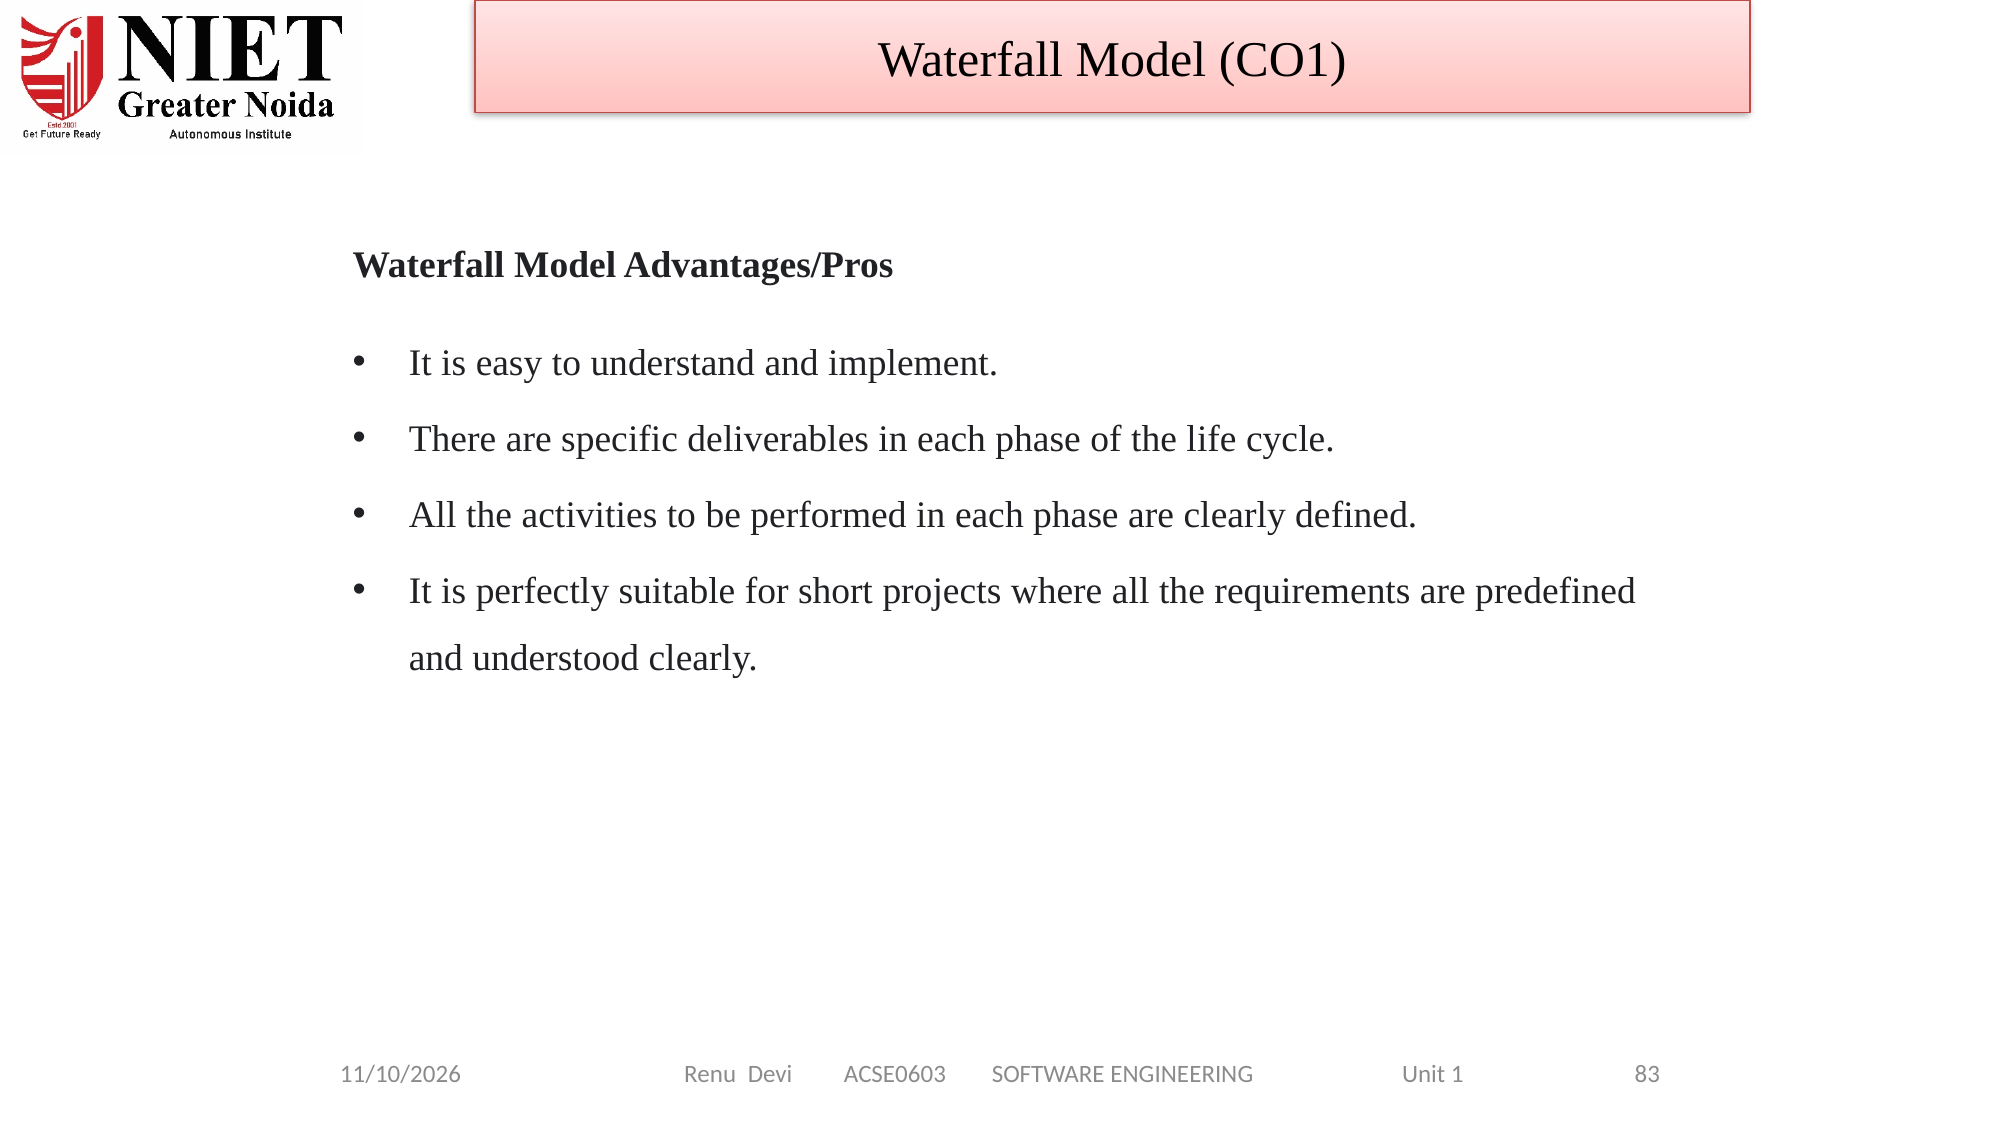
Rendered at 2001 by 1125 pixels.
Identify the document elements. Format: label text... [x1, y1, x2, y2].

list Waterfall Model Advantages/Pros It is easy to understand and implement. There are specific deliverables in each phase of the life cycle. All the activities to be performed in each phase are clearly defined. It is perfectly suitable for short projects where all the requirements are predefined and understood clearly. [337, 187, 1688, 930]
slide_number 83 [1325, 1042, 1675, 1103]
footer Renu Devi ACSE0603 SOFTWARE ENGINEERING Unit 1 [662, 1042, 1325, 1103]
picture [0, 0, 363, 156]
text_box Waterfall Model (CO1) [474, 0, 1751, 113]
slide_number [324, 1042, 662, 1103]
